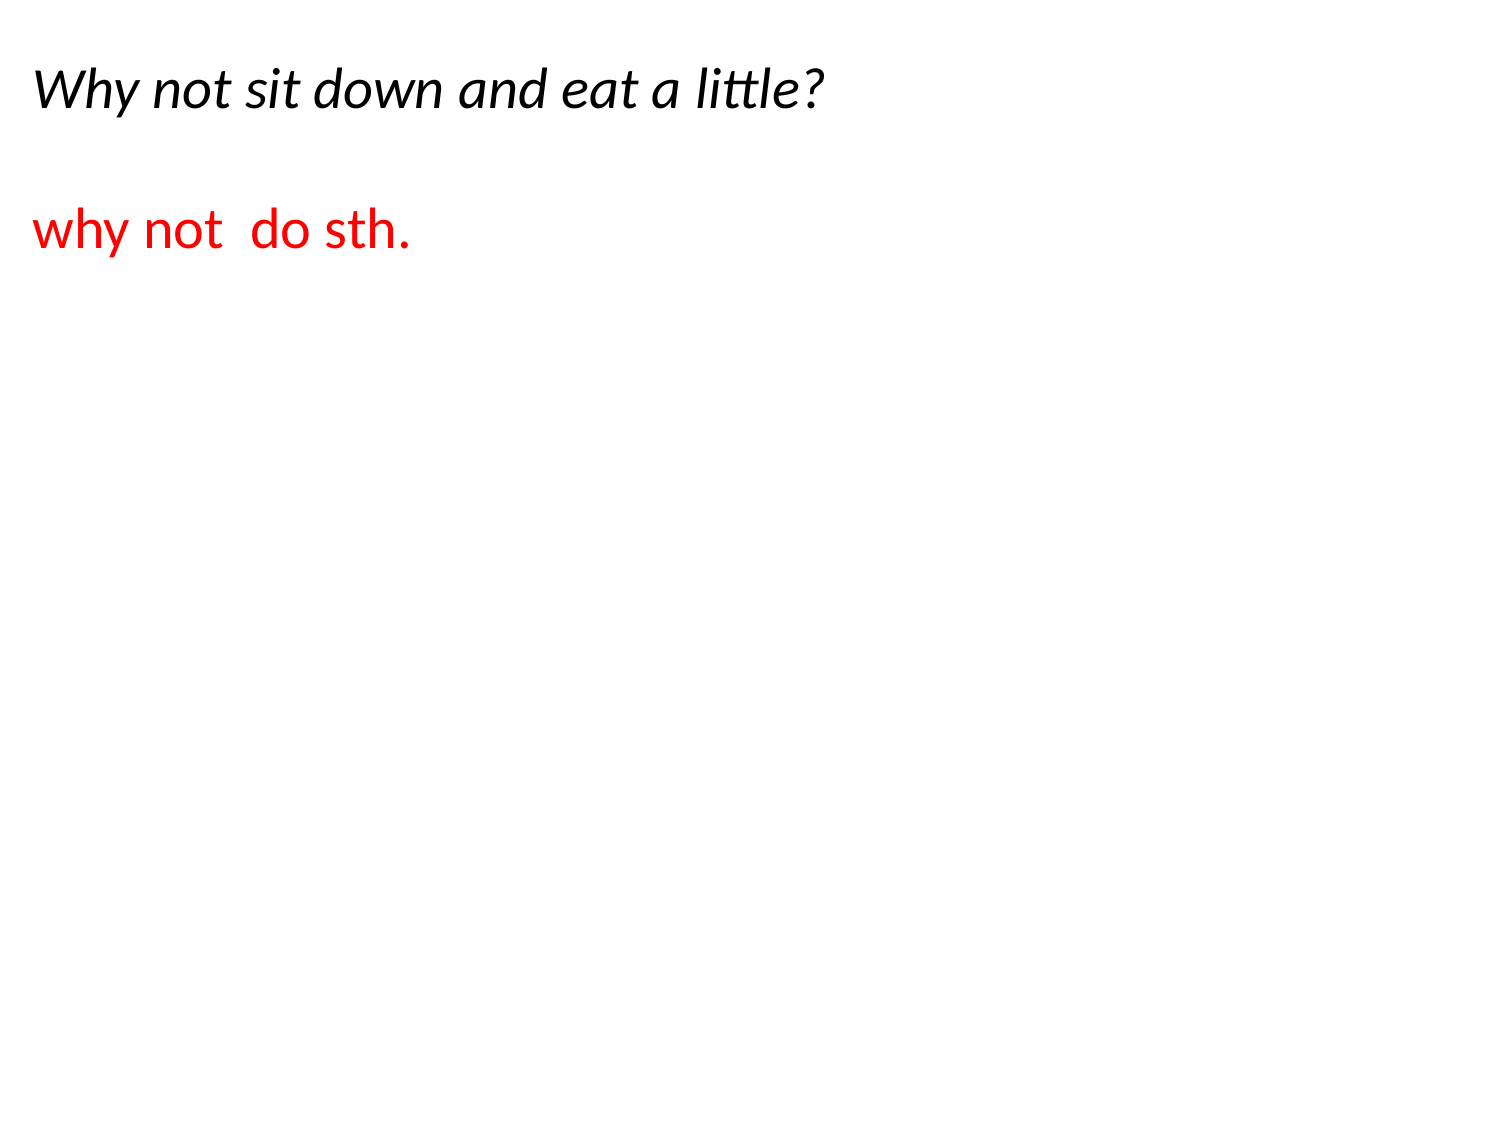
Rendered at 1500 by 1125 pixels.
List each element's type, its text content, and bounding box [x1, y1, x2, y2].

text_box Why not sit down and eat a little? why not do sth. [17, 42, 1495, 268]
